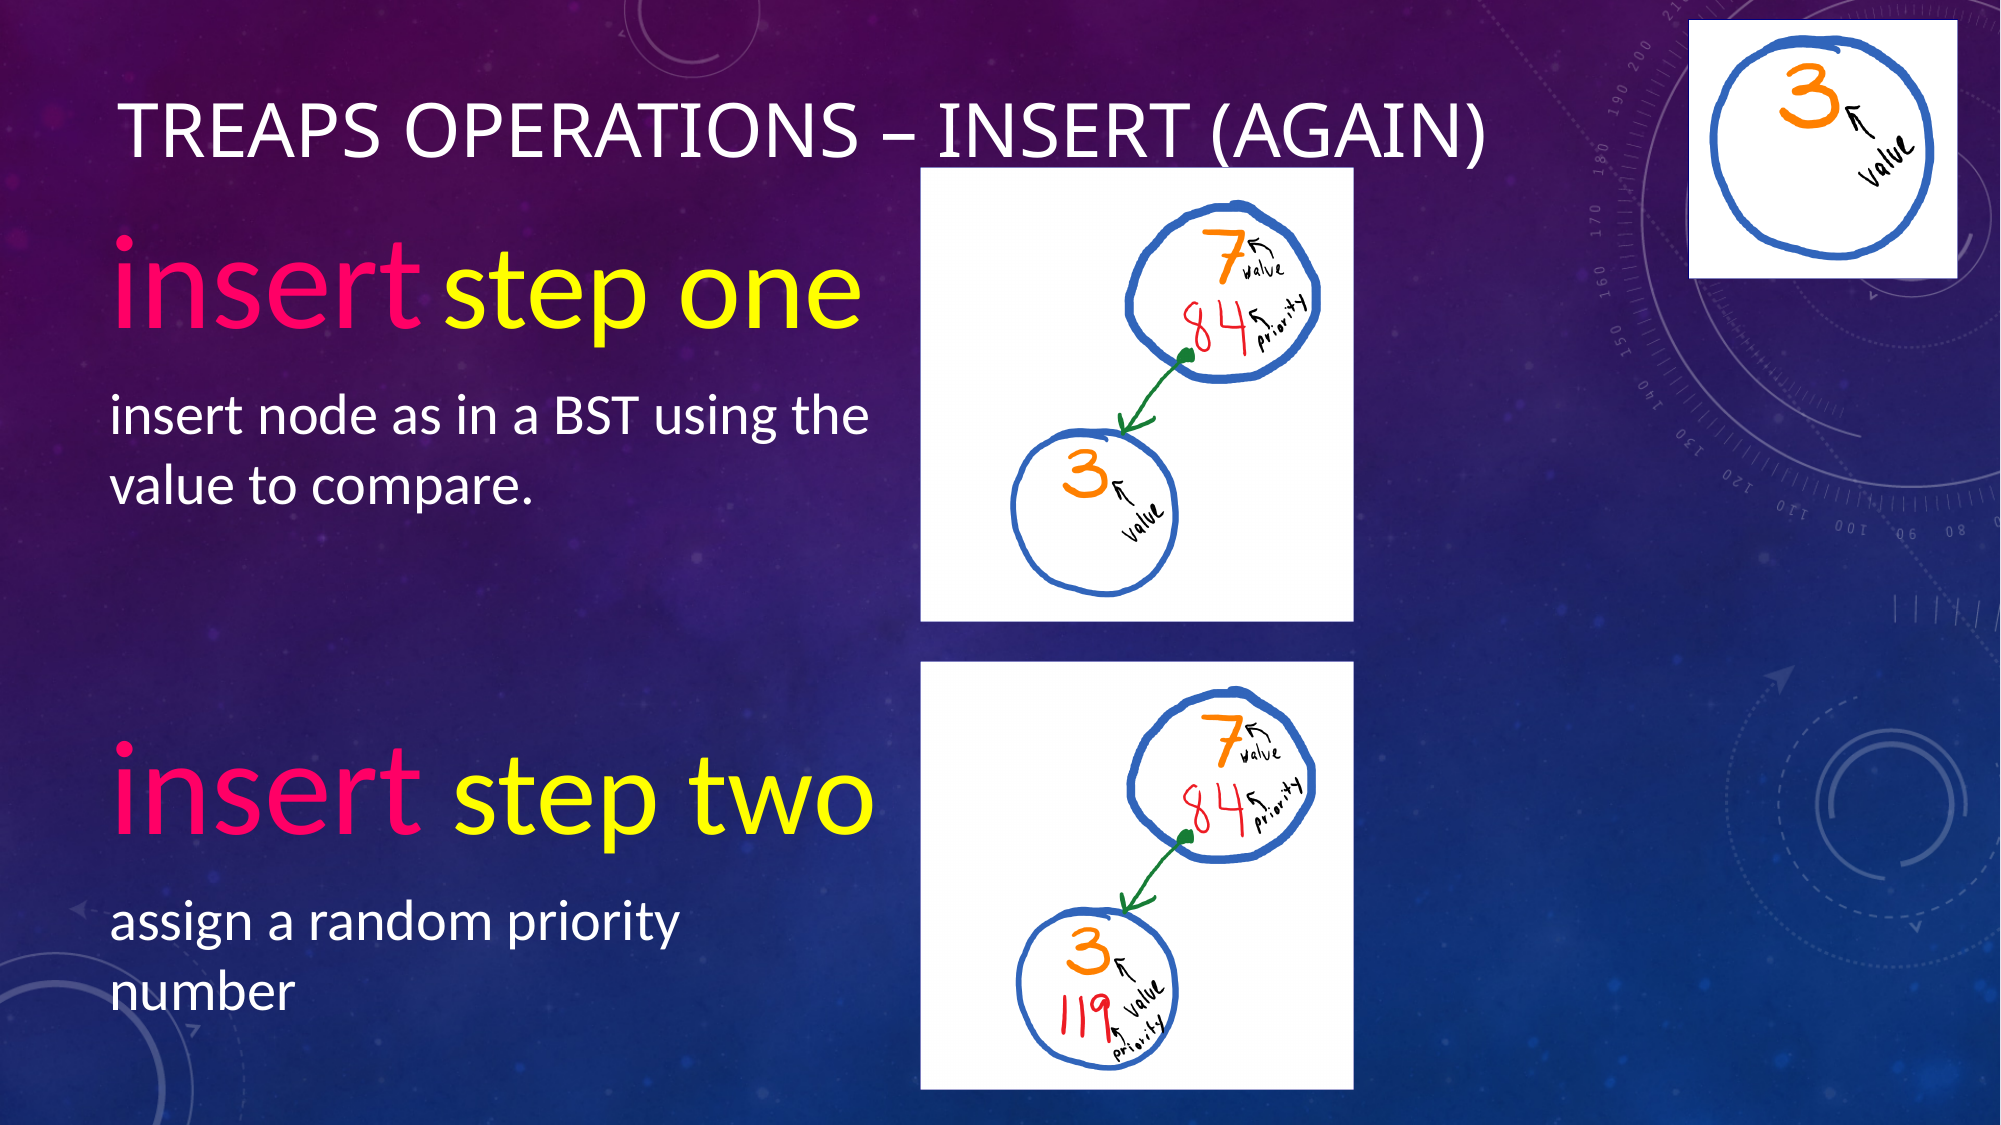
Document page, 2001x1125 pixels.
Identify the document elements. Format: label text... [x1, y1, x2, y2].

list insert step one insert node as in a BST using the value to compare. insert step two assign a random priority number [94, 185, 893, 1097]
title treaps operations – insert (AGAIN) [102, 8, 1765, 248]
picture [0, 0, 2001, 1125]
